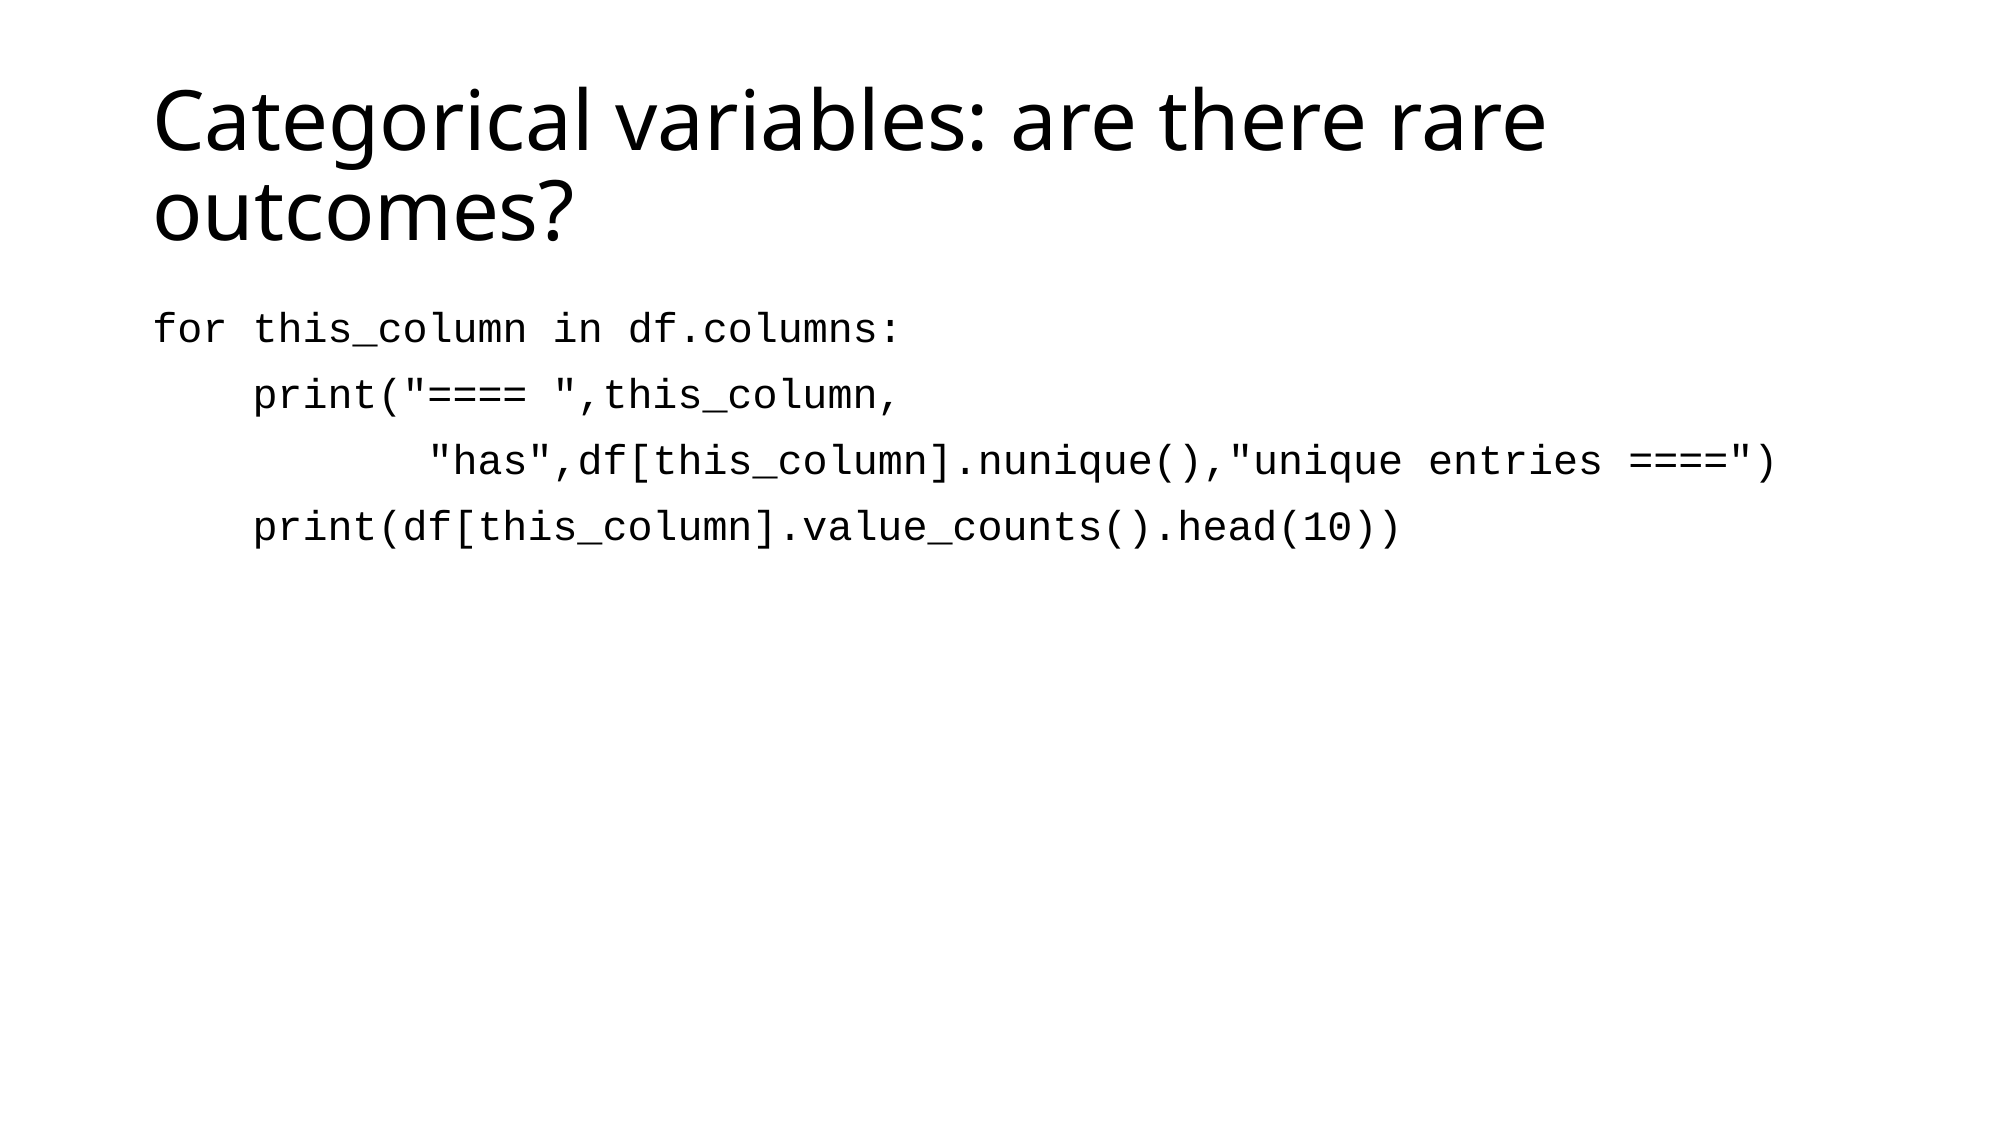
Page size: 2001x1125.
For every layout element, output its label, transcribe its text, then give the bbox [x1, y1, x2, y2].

list for this_column in df.columns: print("==== ",this_column, "has",df[this_column].nunique(),"unique entries ====") print(df[this_column].value_counts().head(10)) [137, 299, 1863, 1014]
title Categorical variables: are there rare outcomes? [137, 59, 1863, 278]
